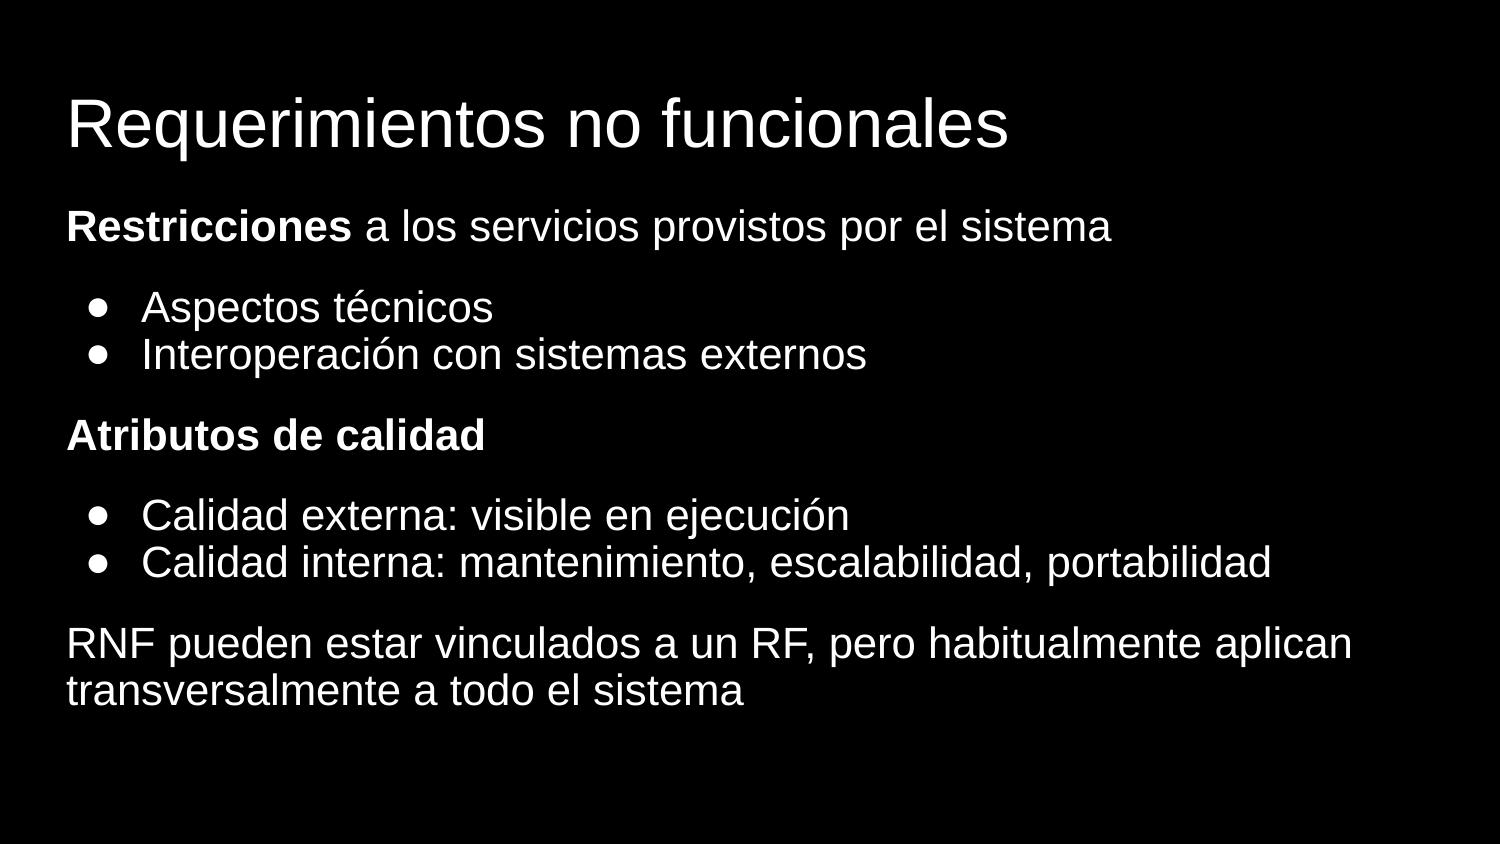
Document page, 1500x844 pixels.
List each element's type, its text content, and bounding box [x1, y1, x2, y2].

list Restricciones a los servicios provistos por el sistema Aspectos técnicos Interoperación con sistemas externos Atributos de calidad Calidad externa: visible en ejecución Calidad interna: mantenimiento, escalabilidad, portabilidad RNF pueden estar vinculados a un RF, pero habitualmente aplican transversalmente a todo el sistema [51, 189, 1449, 750]
title Requerimientos no funcionales [51, 72, 1449, 167]
